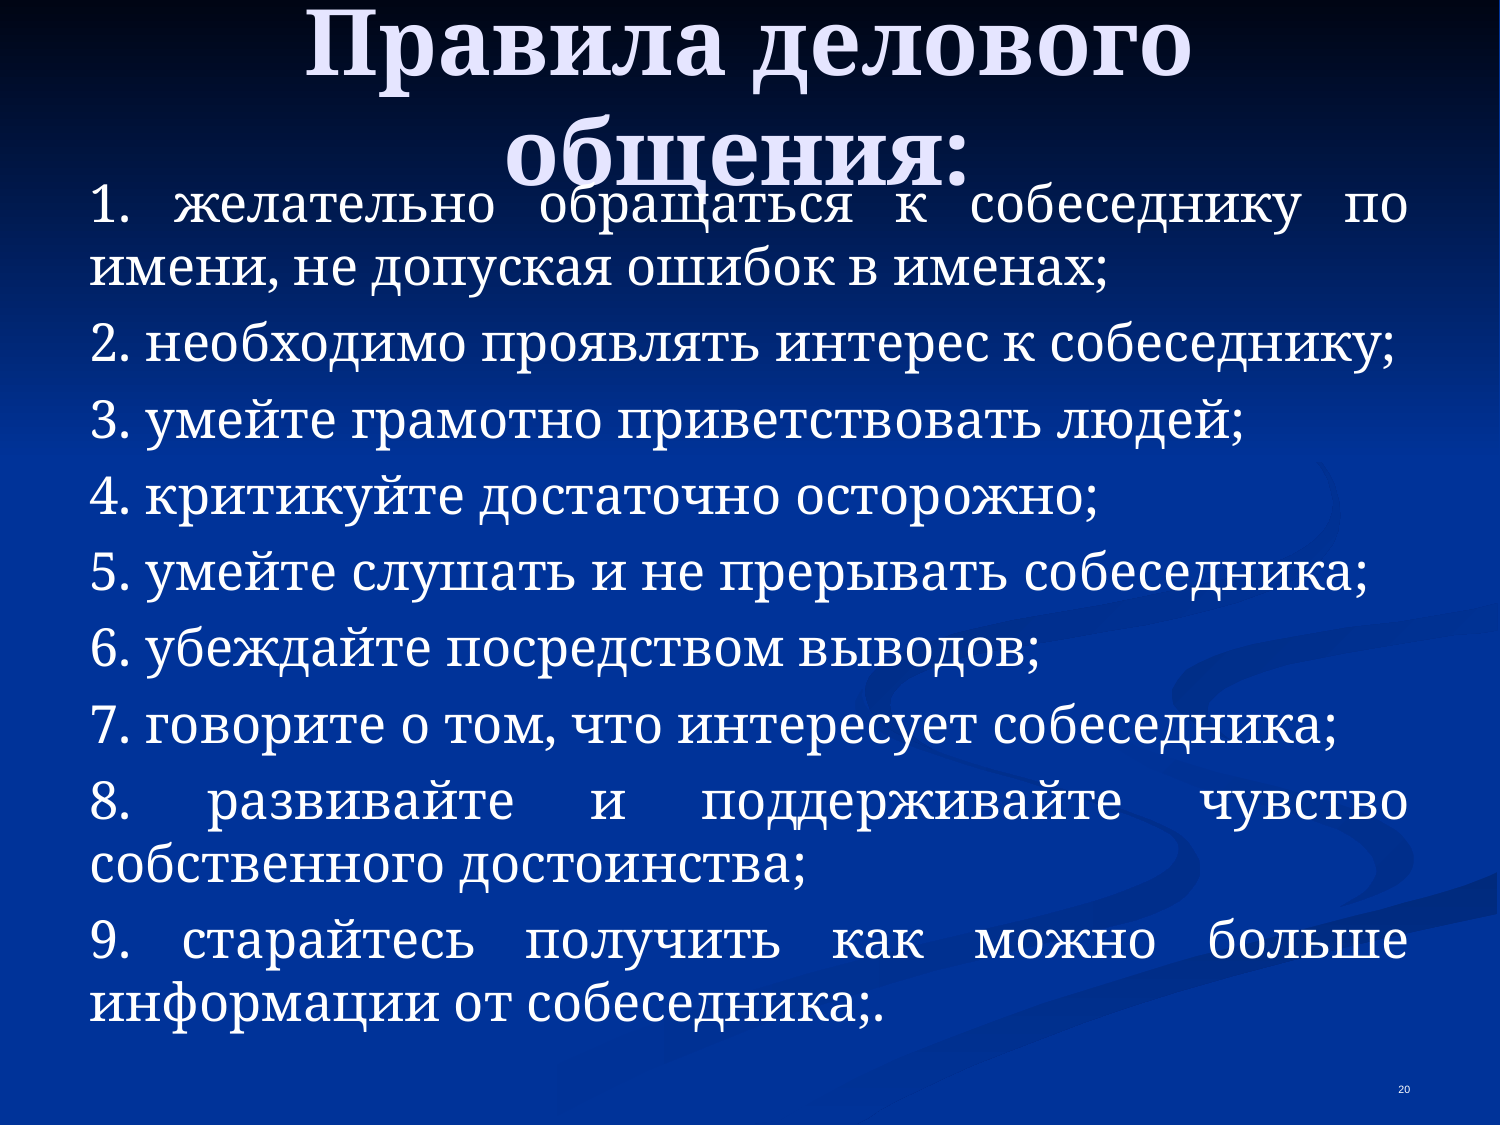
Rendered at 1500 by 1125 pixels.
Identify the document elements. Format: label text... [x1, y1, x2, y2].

text_box Правила делового общения: [74, 0, 1425, 162]
text_box 1. желательно обращаться к собеседнику по имени, не допуская ошибок в именах; 2. необходимо проявлять интерес к собеседнику; 3. умейте грамотно приветствовать людей; 4. критикуйте достаточно осторожно; 5. умейте слушать и не прерывать собеседника; 6. убеждайте посредством выводов; 7. говорите о том, что интересует собеседника; 8. развивайте и поддерживайте чувство собственного достоинства; 9. старайтесь получить как можно больше информации от собеседника;. [74, 162, 1425, 1050]
text_box <number> [1074, 1074, 1426, 1104]
